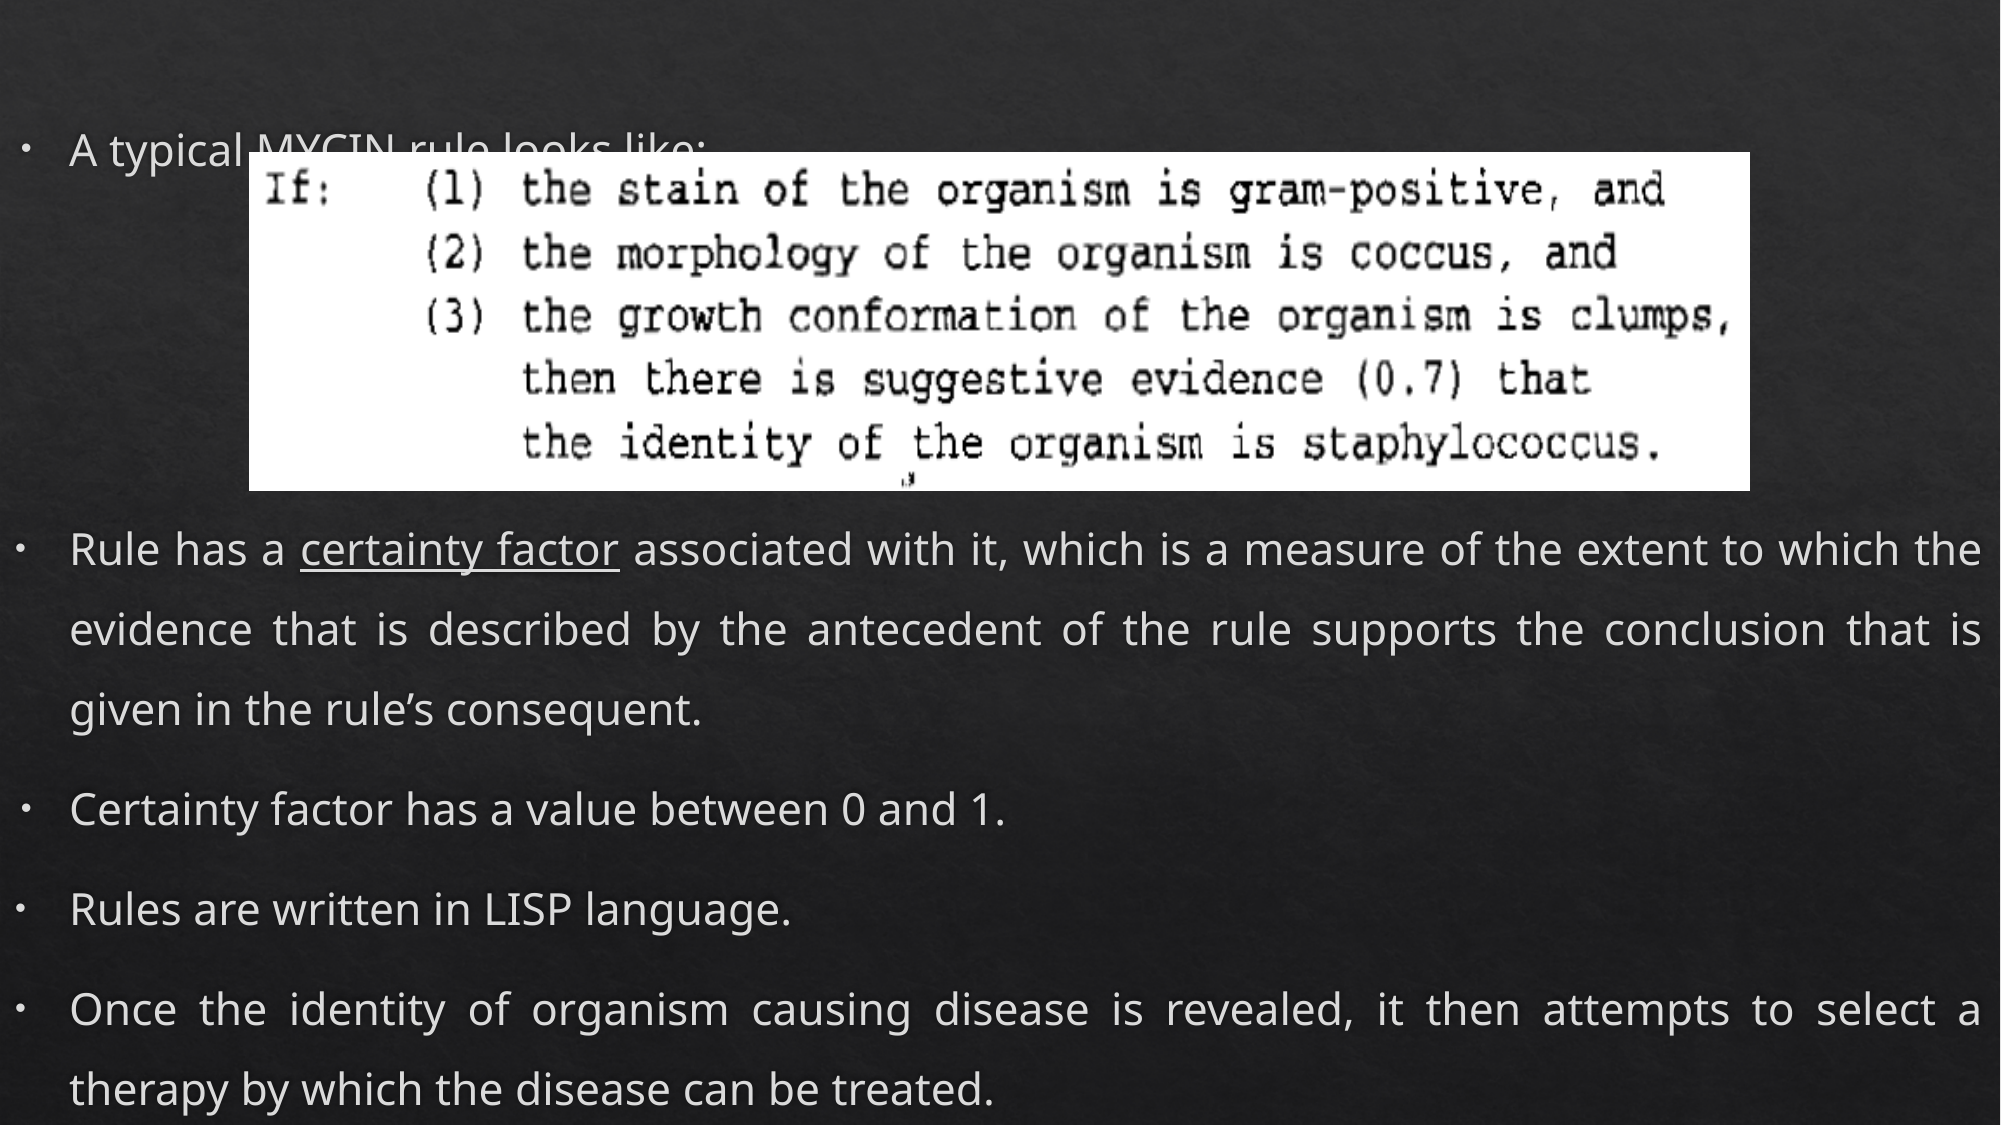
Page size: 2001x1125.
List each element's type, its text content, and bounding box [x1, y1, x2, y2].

list A typical MYCIN rule looks like: Rule has a certainty factor associated with it, which is a measure of the extent to which the evidence that is described by the antecedent of the rule supports the conclusion that is given in the rule’s consequent. Certainty factor has a value between 0 and 1. Rules are written in LISP language. Once the identity of organism causing disease is revealed, it then attempts to select a therapy by which the disease can be treated. [0, 87, 2000, 1125]
picture [249, 152, 1751, 491]
